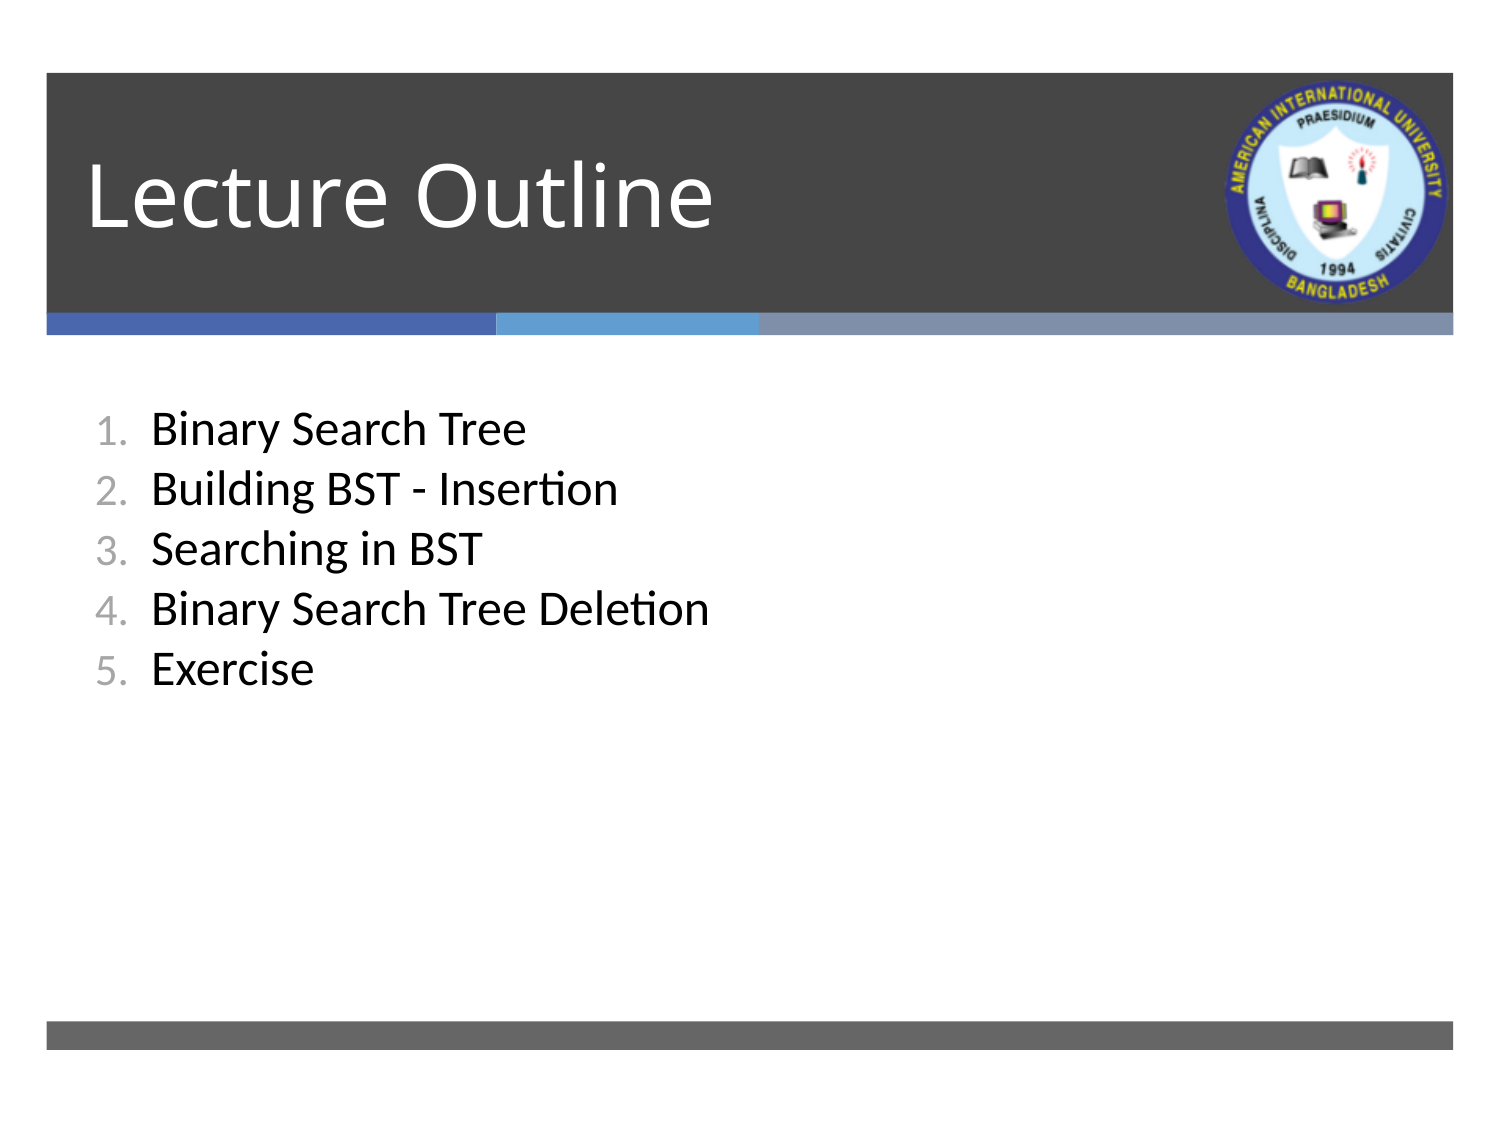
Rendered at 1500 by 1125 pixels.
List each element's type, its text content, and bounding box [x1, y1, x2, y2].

title Lecture Outline [69, 73, 1351, 253]
subtitle Binary Search Tree Building BST - Insertion Searching in BST Binary Search Tree Deletion Exercise [79, 387, 1352, 882]
picture [1220, 75, 1454, 310]
